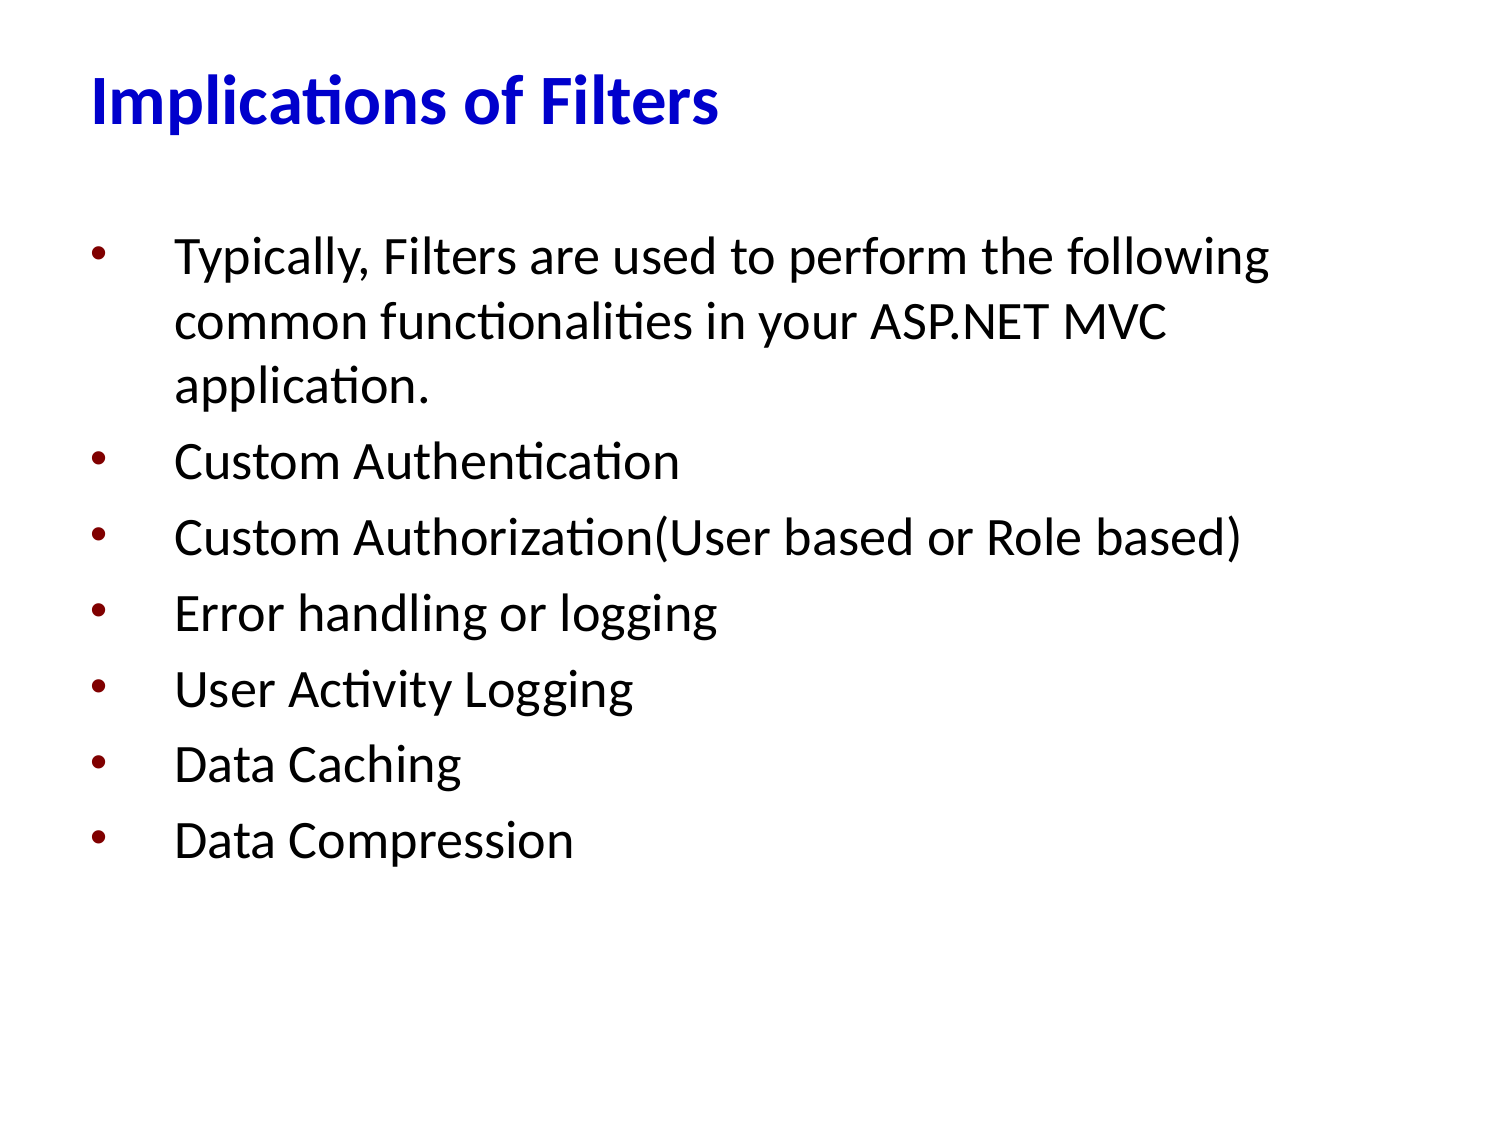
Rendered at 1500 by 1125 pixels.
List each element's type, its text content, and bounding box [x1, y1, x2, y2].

list Typically, Filters are used to perform the following common functionalities in your ASP.NET MVC application. Custom Authentication Custom Authorization(User based or Role based) Error handling or logging User Activity Logging Data Caching Data Compression [74, 212, 1426, 1063]
title Implications of Filters [74, 20, 1313, 172]
